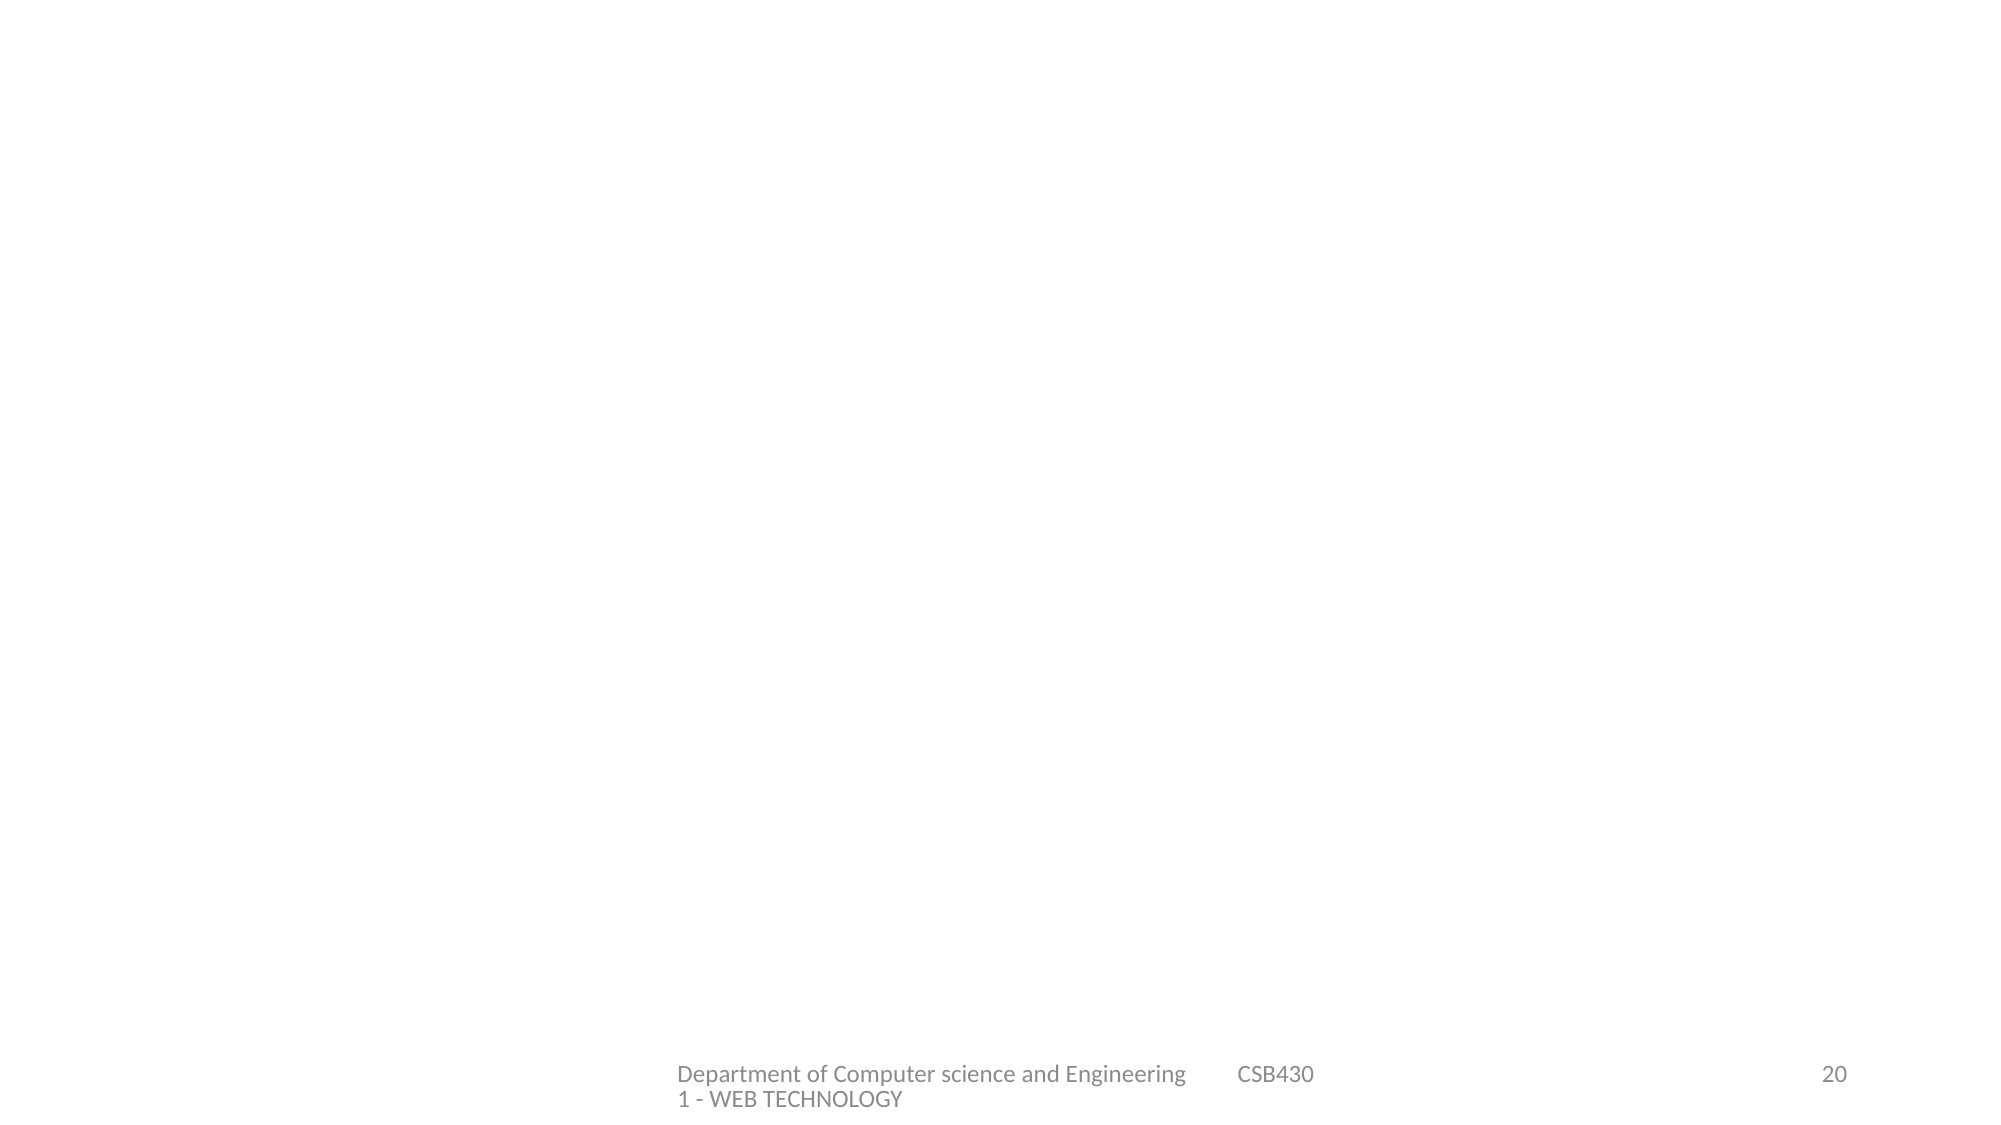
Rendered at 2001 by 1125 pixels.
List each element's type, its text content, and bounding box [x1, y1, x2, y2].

footer Department of Computer science and Engineering CSB4301 - WEB TECHNOLOGY [662, 1042, 1338, 1103]
slide_number 20 [1412, 1042, 1863, 1103]
